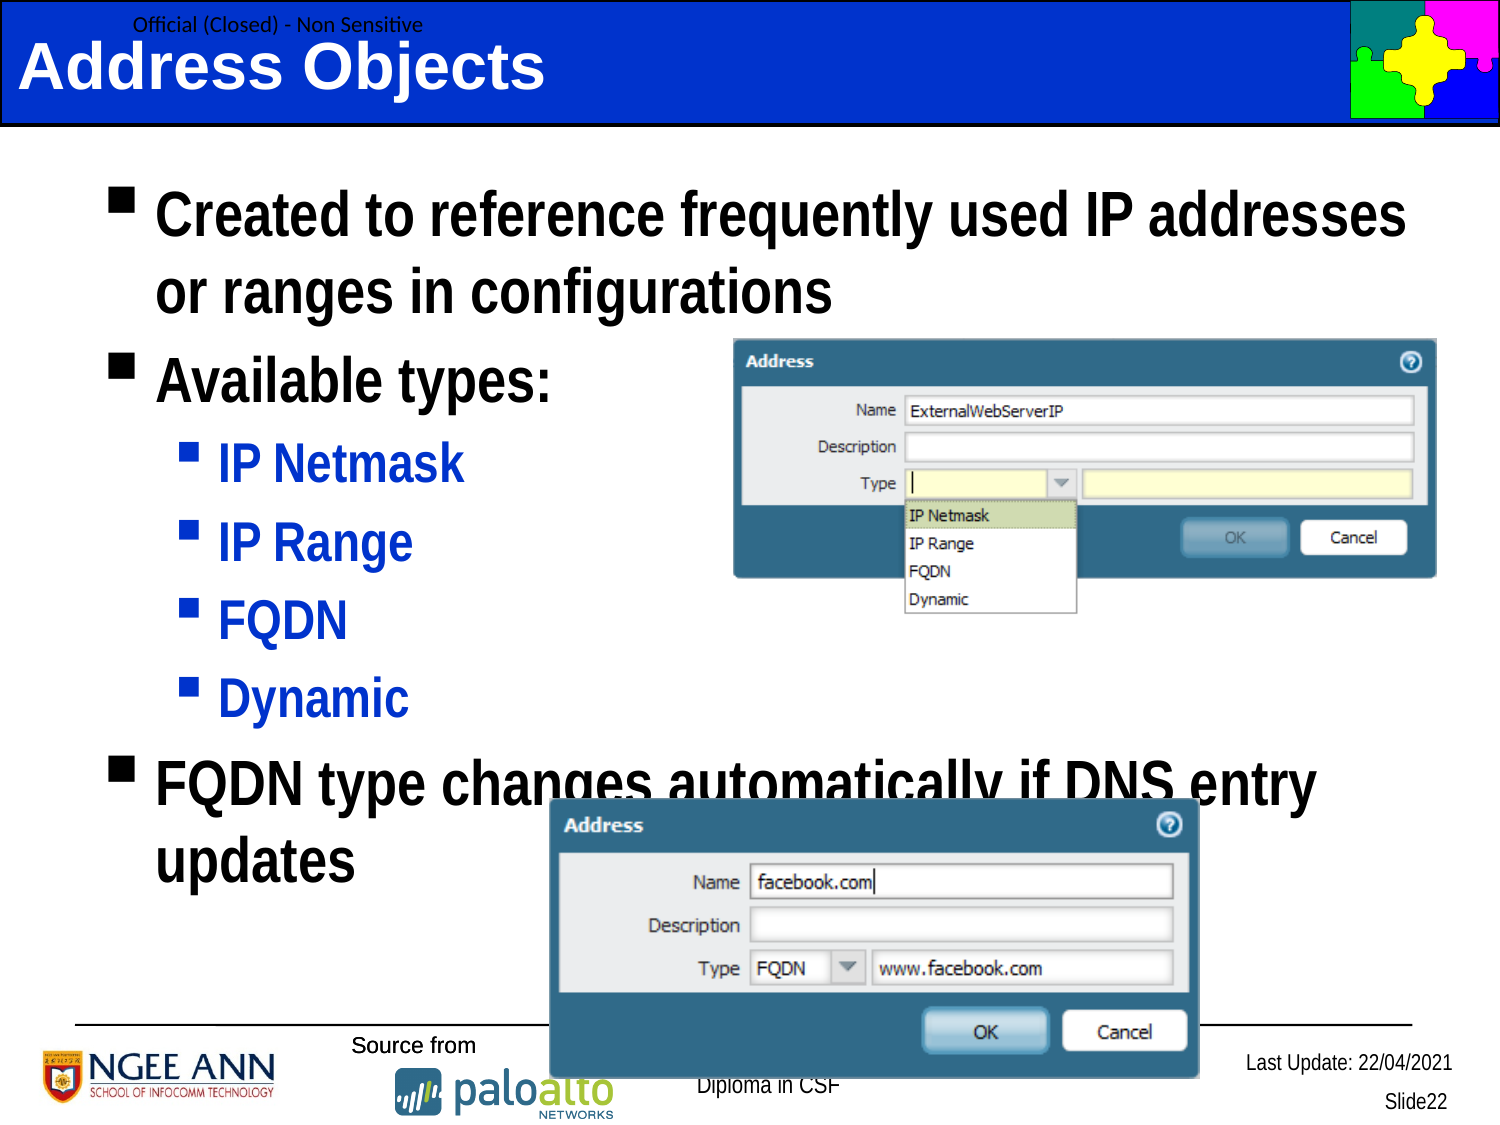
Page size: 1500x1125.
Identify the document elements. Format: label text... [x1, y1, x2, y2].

picture [733, 337, 1438, 617]
picture [395, 798, 1200, 1119]
list Created to reference frequently used IP addresses or ranges in configurations Available types: IP Netmask IP Range FQDN Dynamic FQDN type changes automatically if DNS entry updates [86, 164, 1438, 908]
title Address Objects [0, 0, 1355, 128]
picture [17, 1028, 299, 1125]
